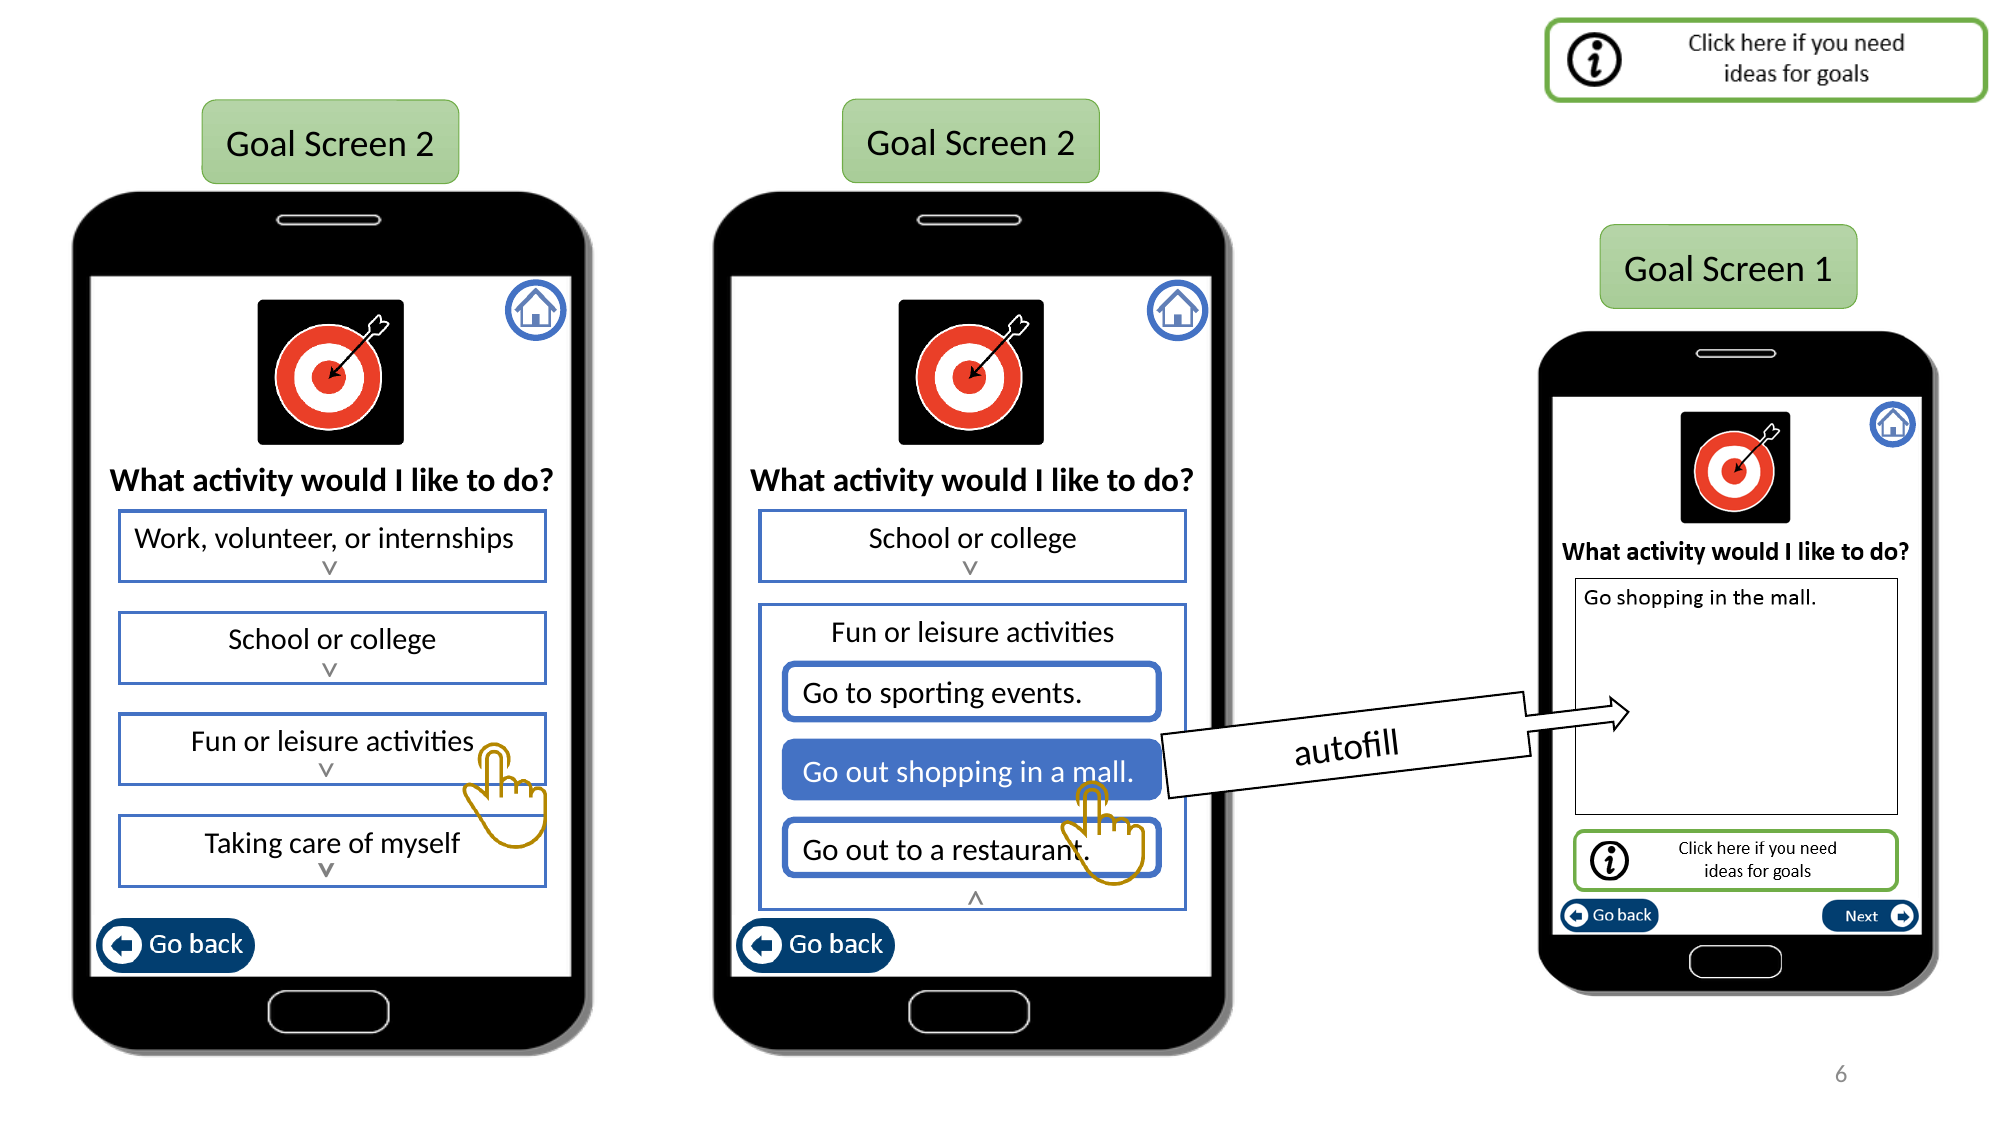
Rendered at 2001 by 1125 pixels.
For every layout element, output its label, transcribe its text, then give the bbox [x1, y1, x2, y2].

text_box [1872, 404, 1913, 445]
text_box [508, 282, 564, 338]
picture [92, 915, 259, 975]
picture [1542, 15, 1991, 107]
text_box autofill [1382, 690, 1536, 775]
slide_number 6 [1412, 1042, 1863, 1103]
picture [1536, 328, 1946, 1000]
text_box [0, 137, 557, 1103]
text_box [760, 604, 1186, 924]
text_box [1149, 282, 1206, 339]
text_box Goal Screen 2 [841, 98, 1100, 137]
text_box Goal Screen 1 [1599, 224, 1858, 309]
picture [444, 137, 1382, 1103]
text_box Goal Screen 2 [201, 99, 460, 137]
